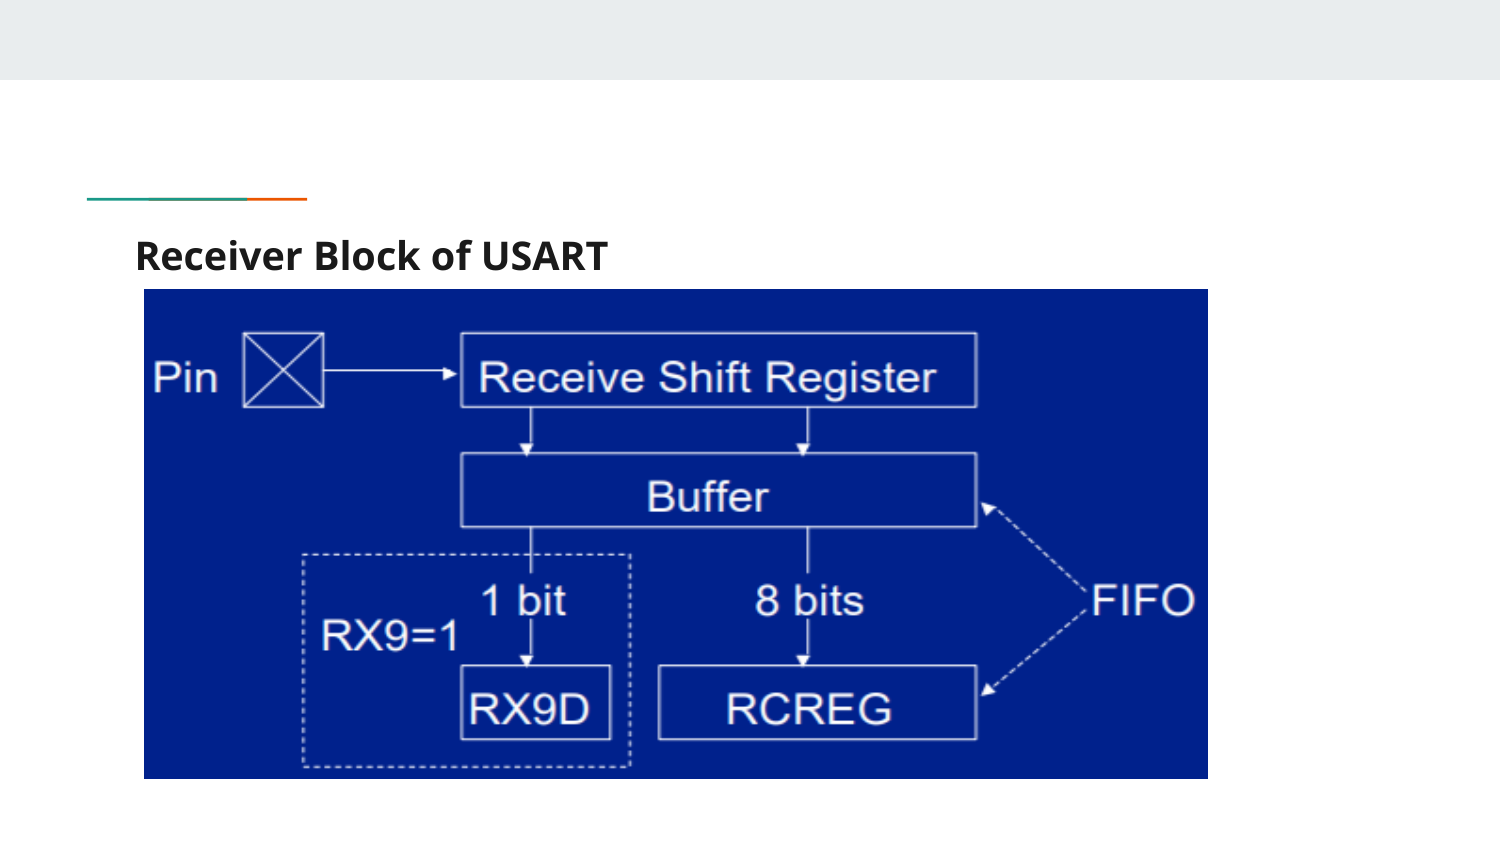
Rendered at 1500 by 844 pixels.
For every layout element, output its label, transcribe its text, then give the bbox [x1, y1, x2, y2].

title Receiver Block of USART [119, 216, 1381, 305]
picture [144, 289, 1208, 779]
